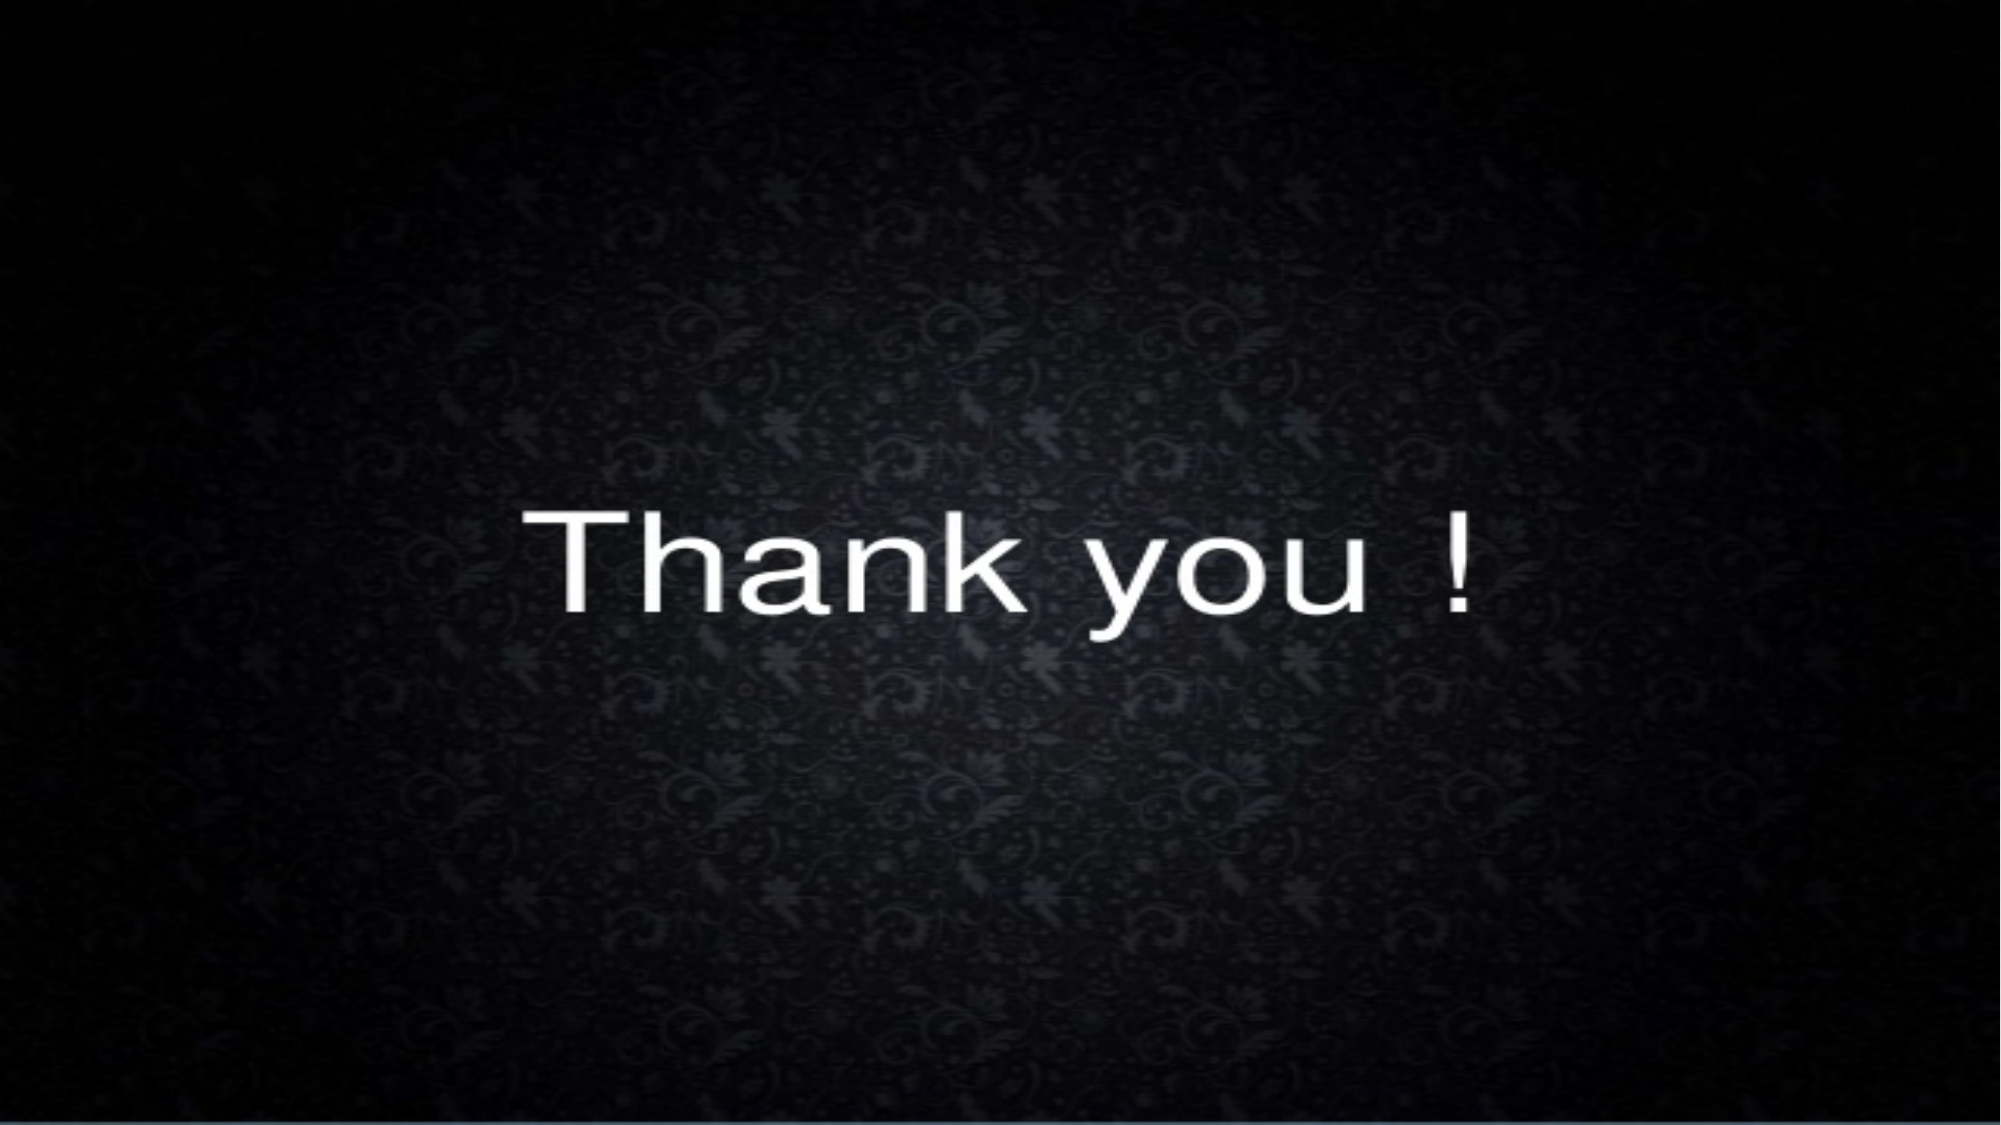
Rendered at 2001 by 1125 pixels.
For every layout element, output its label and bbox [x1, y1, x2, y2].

list [0, 0, 2000, 1125]
